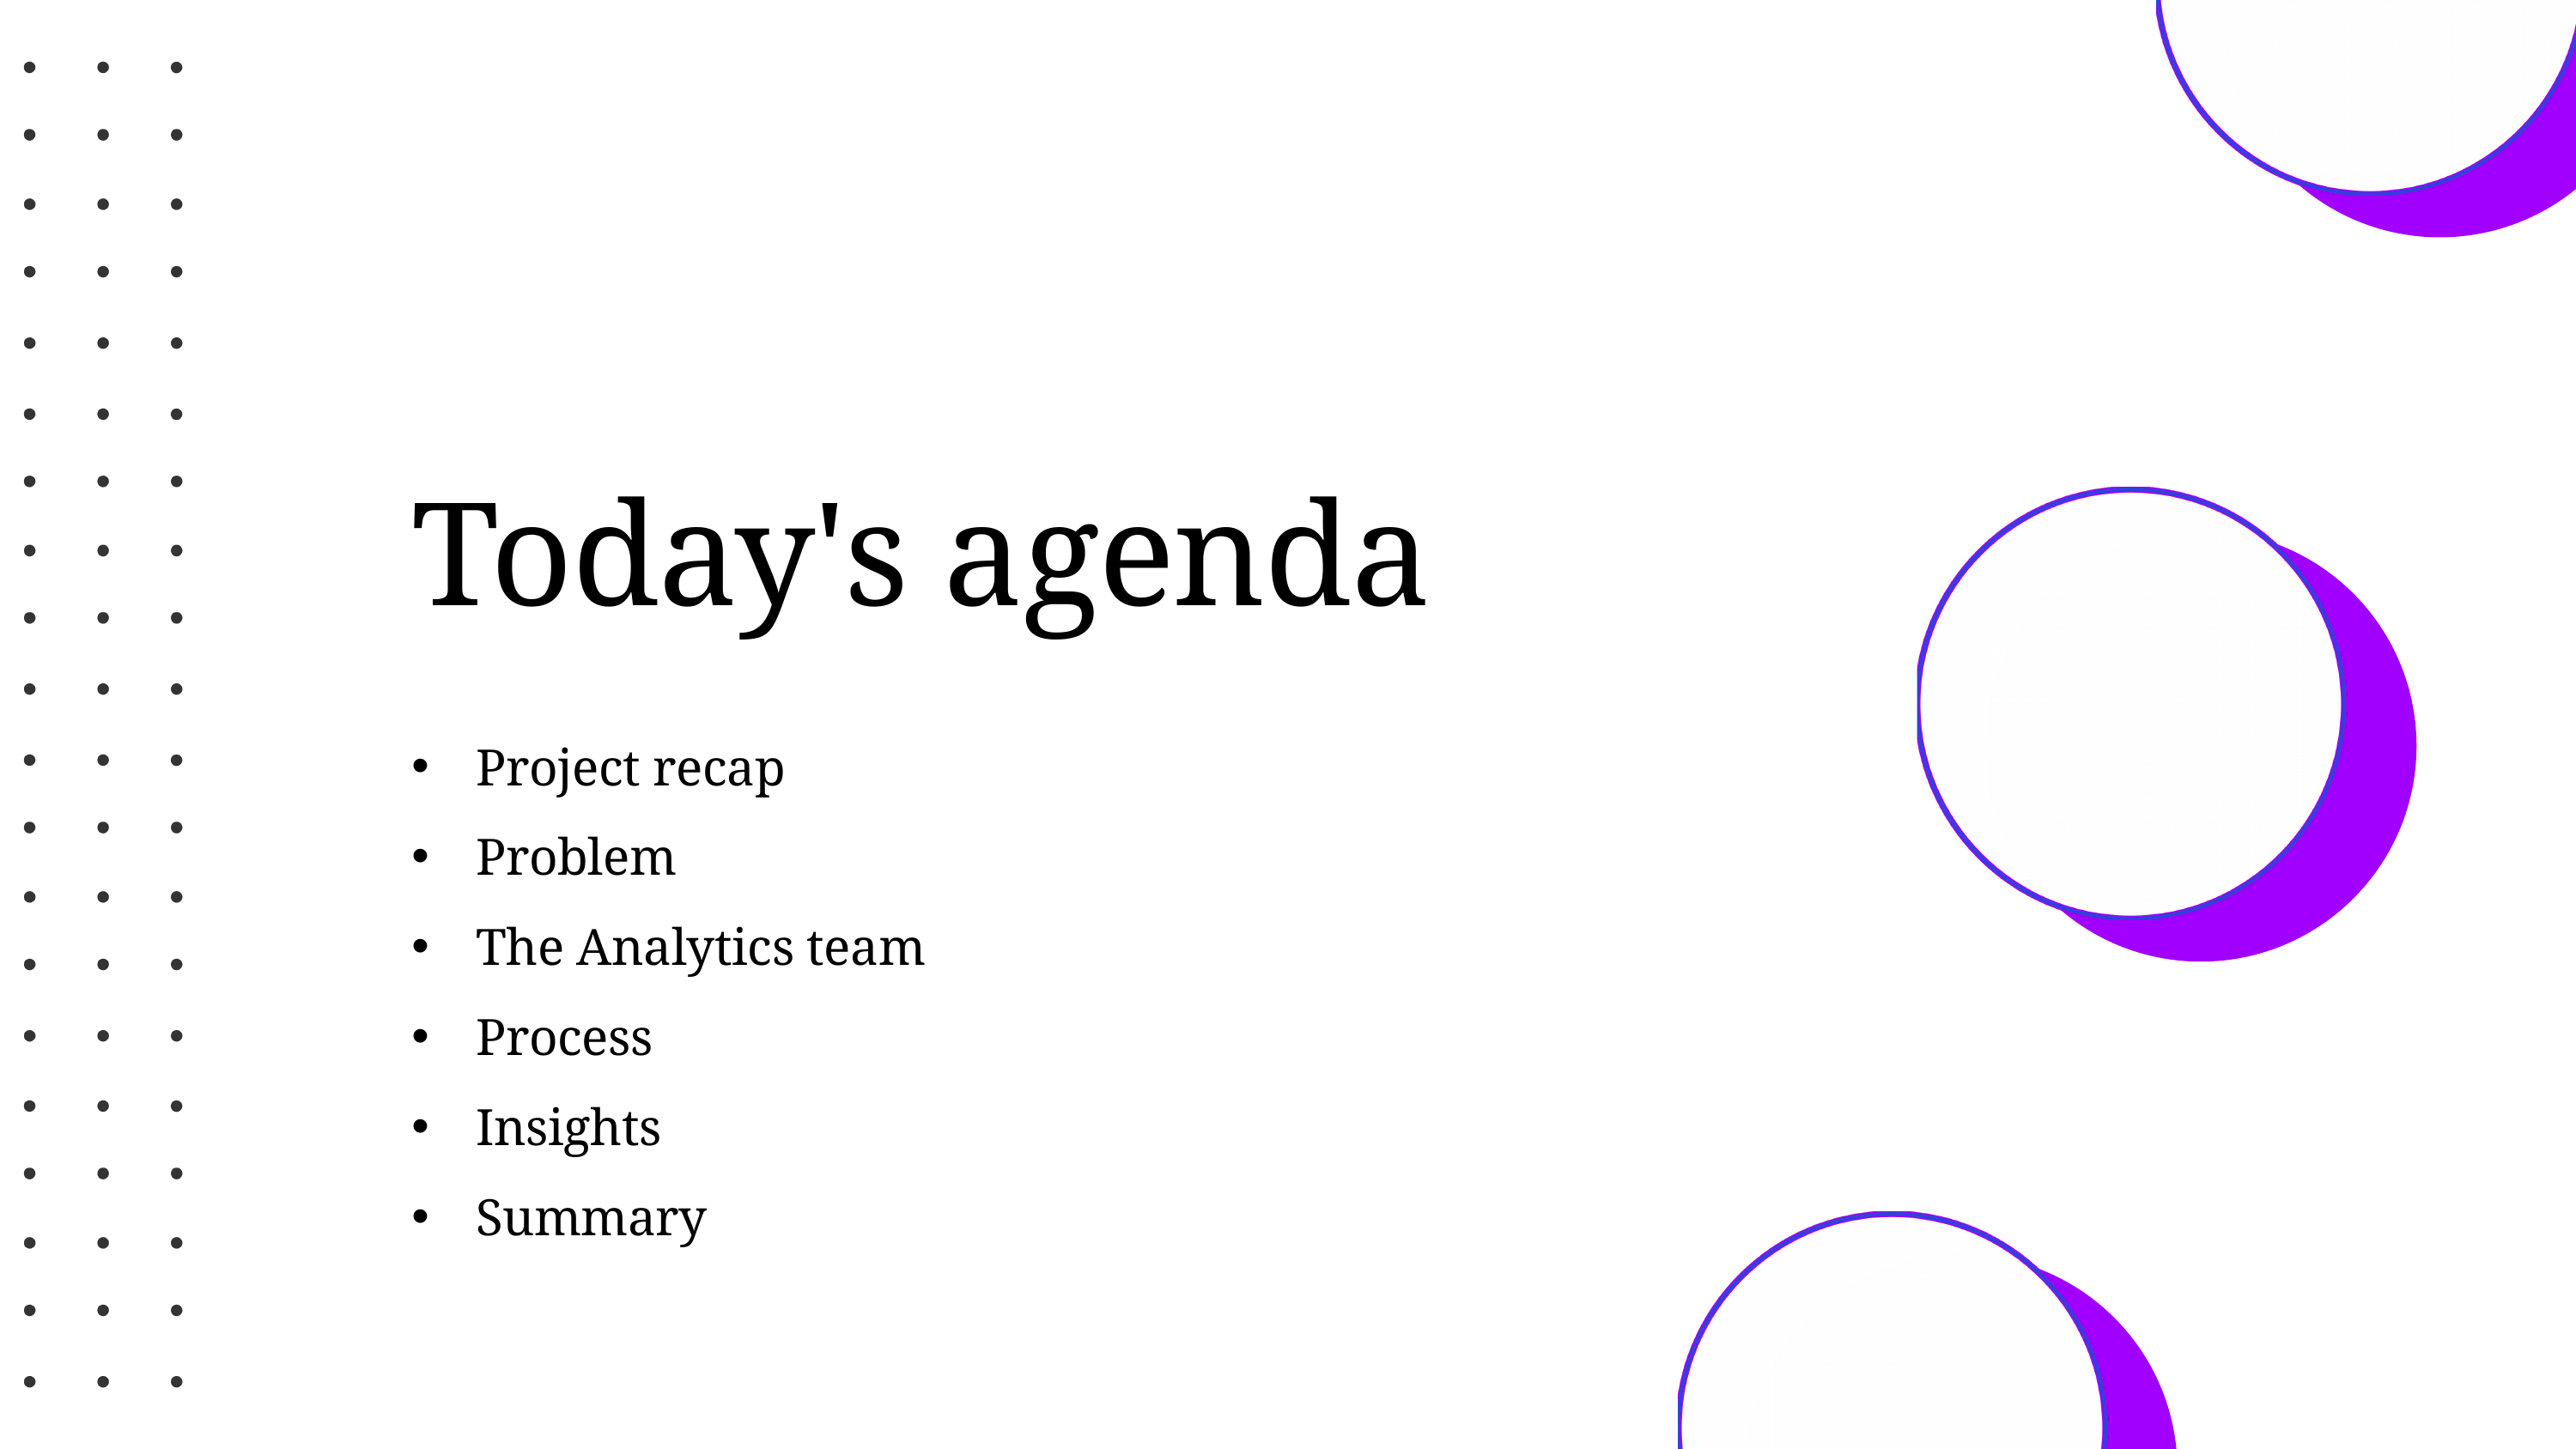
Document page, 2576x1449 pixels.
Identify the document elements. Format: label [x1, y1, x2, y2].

text_box [0, 57, 187, 1392]
text_box [1917, 487, 2417, 962]
text_box [1677, 1210, 2178, 1449]
text_box [411, 462, 1634, 1241]
text_box [2155, 0, 2576, 238]
